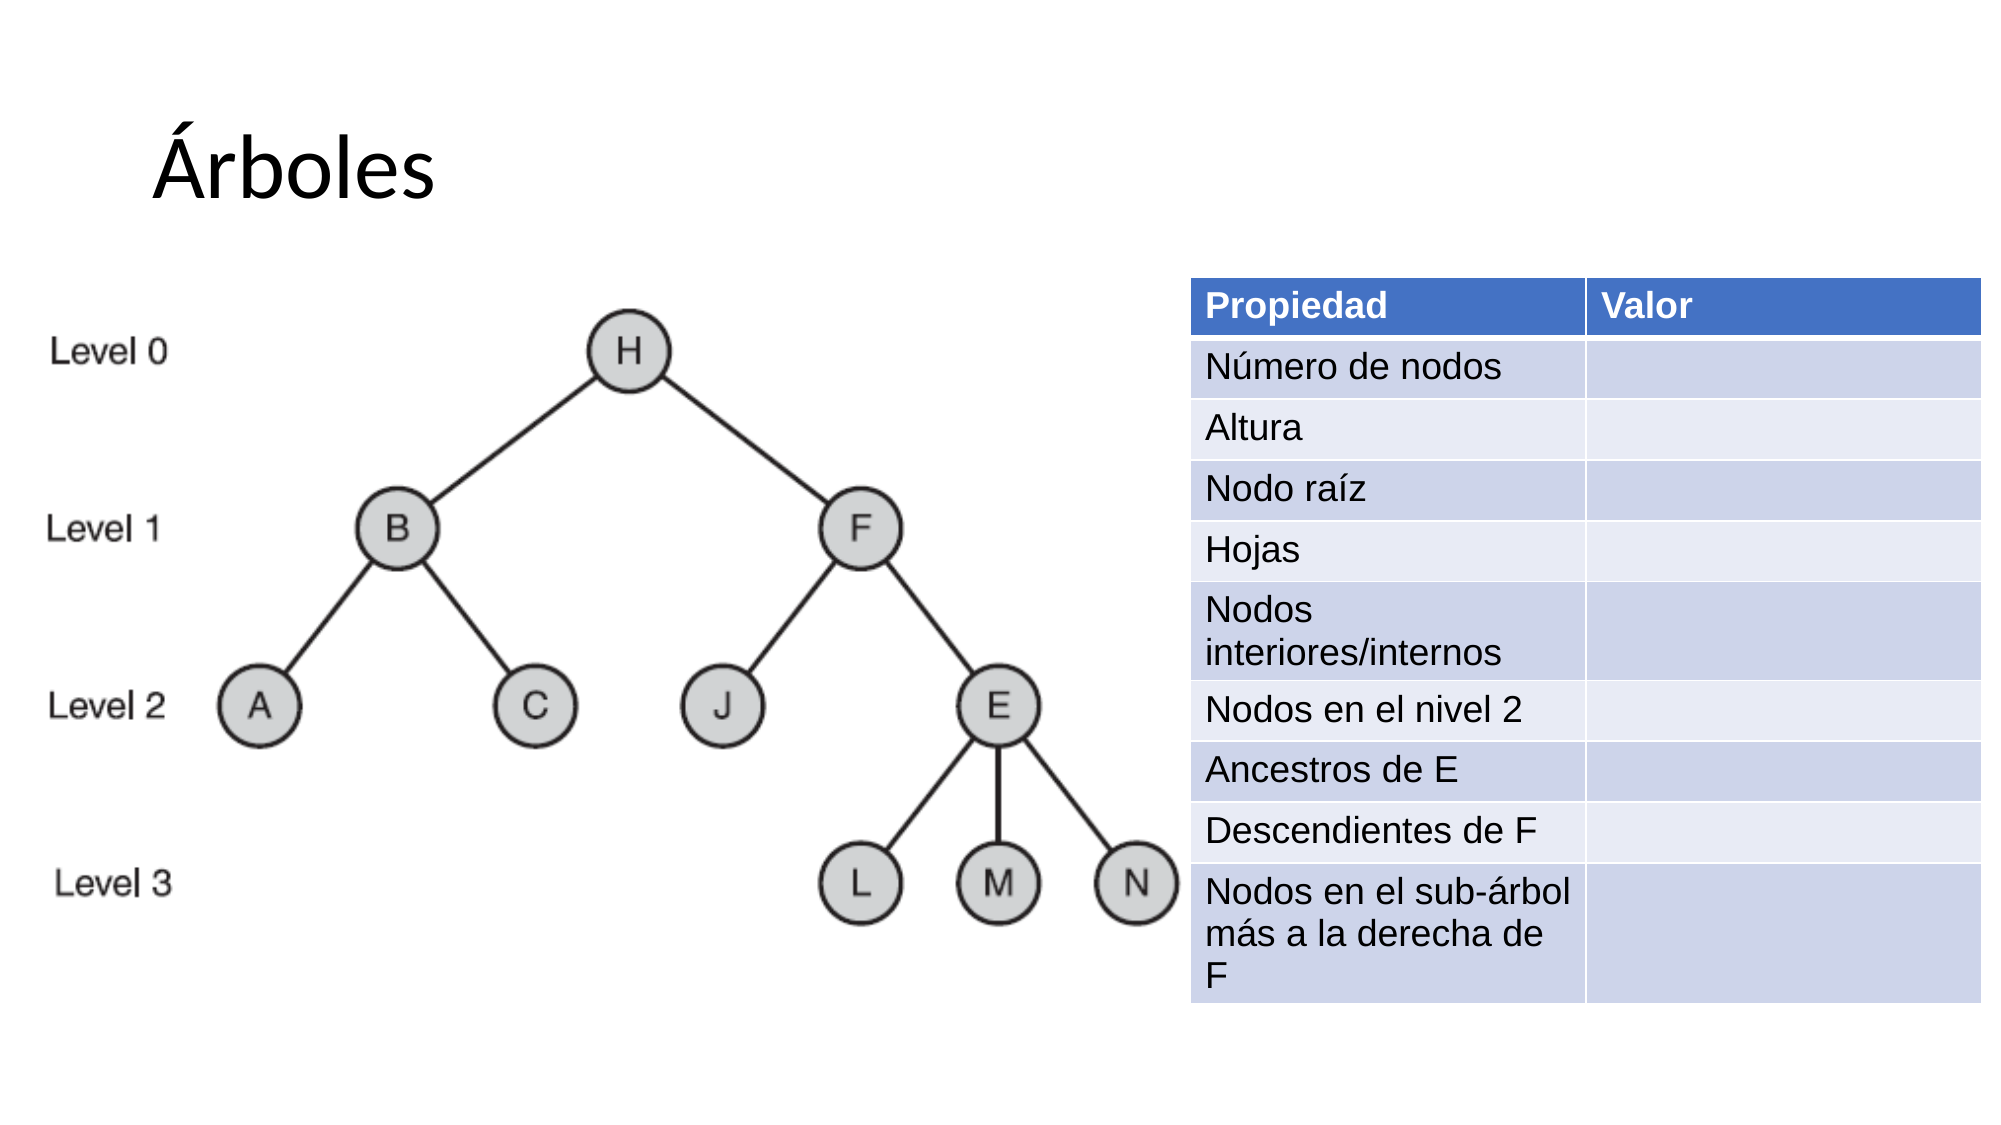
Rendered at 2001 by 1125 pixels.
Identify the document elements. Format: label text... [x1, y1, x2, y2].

table_cell Descendientes de F [1204, 803, 1585, 862]
table_cell Altura [1204, 400, 1585, 459]
table_cell [1587, 461, 1981, 520]
picture [17, 252, 1199, 939]
table_cell [1587, 341, 1981, 398]
table_header Valor [1587, 278, 1981, 335]
table_cell [1587, 400, 1981, 459]
table_cell Nodo raíz [1204, 461, 1585, 520]
table_cell Nodos interiores/internos [1204, 582, 1585, 680]
table_cell [1587, 582, 1981, 680]
table_cell Hojas [1204, 522, 1585, 581]
table_cell Ancestros de E [1204, 742, 1585, 801]
title Árboles [137, 59, 1863, 276]
table_cell Nodos en el nivel 2 [1204, 681, 1585, 740]
table_cell [1587, 803, 1981, 862]
table_cell Número de nodos [1204, 341, 1585, 398]
table_cell [1587, 681, 1981, 740]
table_cell Nodos en el sub-árbol más a la derecha de F [1191, 864, 1585, 1003]
table_cell [1587, 522, 1981, 581]
table_cell [1587, 864, 1981, 1003]
table_header Propiedad [1204, 278, 1585, 335]
table_cell [1587, 742, 1981, 801]
